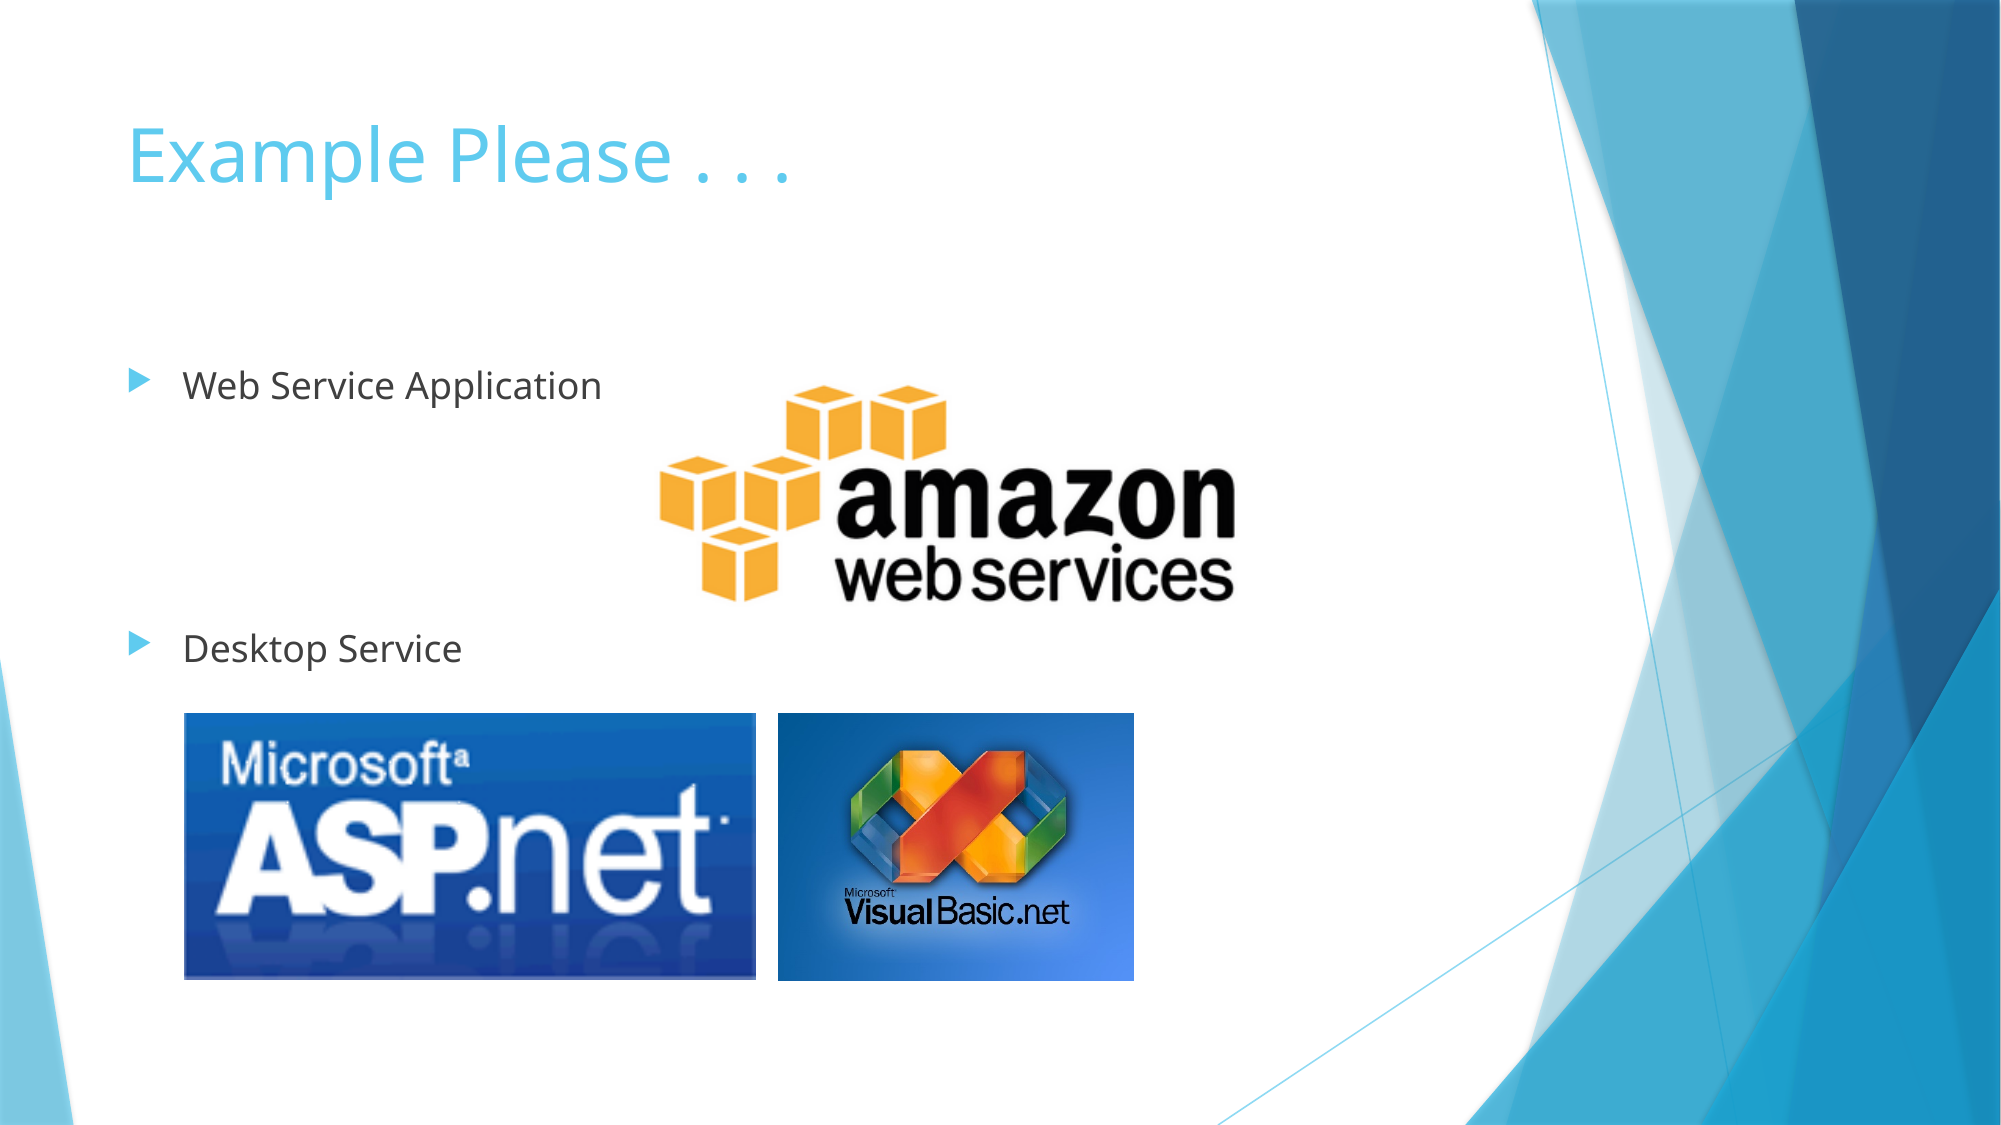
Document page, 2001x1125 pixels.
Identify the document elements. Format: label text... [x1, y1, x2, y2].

title Example Please . . . [111, 99, 1522, 317]
picture [777, 713, 1135, 981]
picture [649, 353, 1263, 621]
list Web Service Application Desktop Service [111, 354, 1522, 992]
picture [183, 713, 756, 980]
